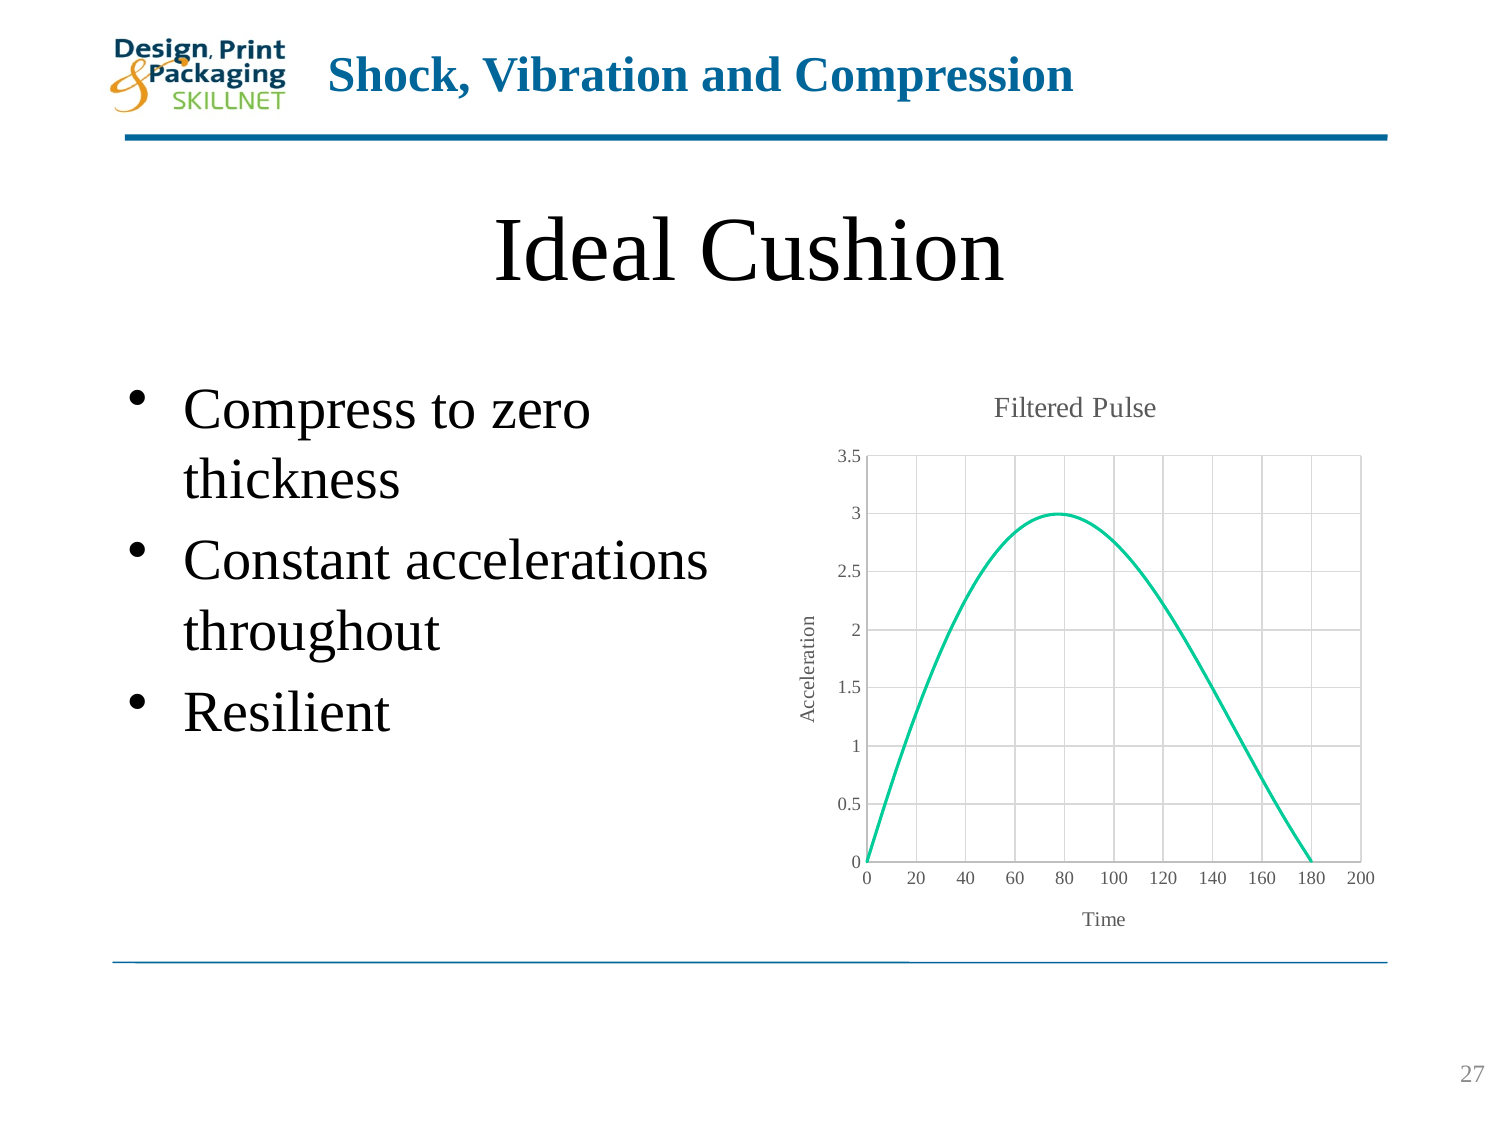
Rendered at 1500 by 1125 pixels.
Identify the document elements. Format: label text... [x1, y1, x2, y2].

title Ideal Cushion [112, 149, 1388, 338]
chart [762, 362, 1388, 963]
picture [100, 30, 295, 120]
list Compress to zero thickness Constant accelerations throughout Resilient [112, 362, 738, 963]
slide_number 27 [1323, 1042, 1500, 1103]
